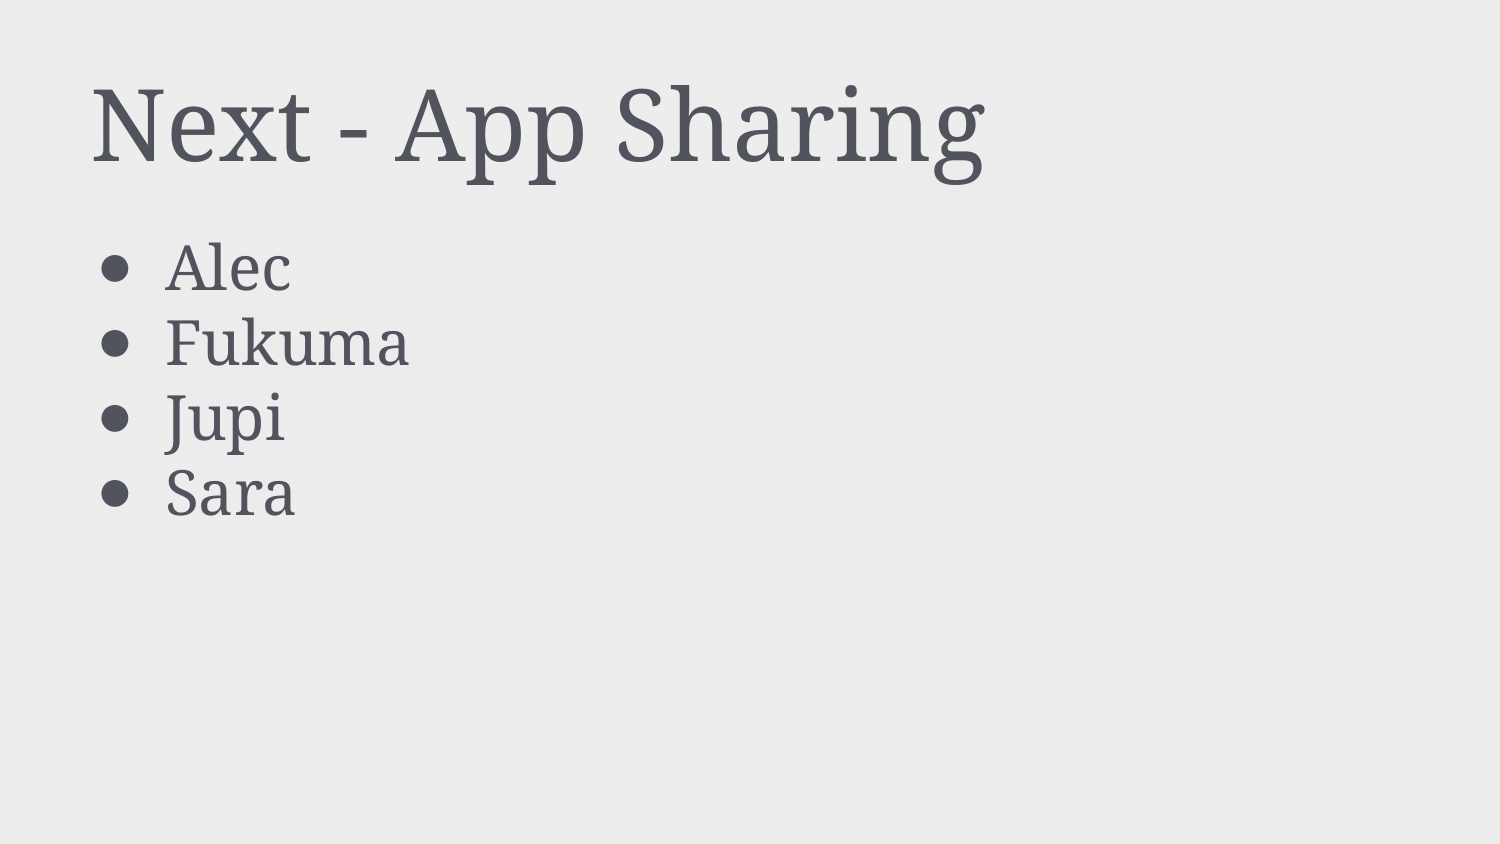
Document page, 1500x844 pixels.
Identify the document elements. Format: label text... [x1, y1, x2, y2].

list Alec Fukuma Jupi Sara [75, 212, 1425, 808]
title Next - App Sharing [75, 25, 1425, 197]
